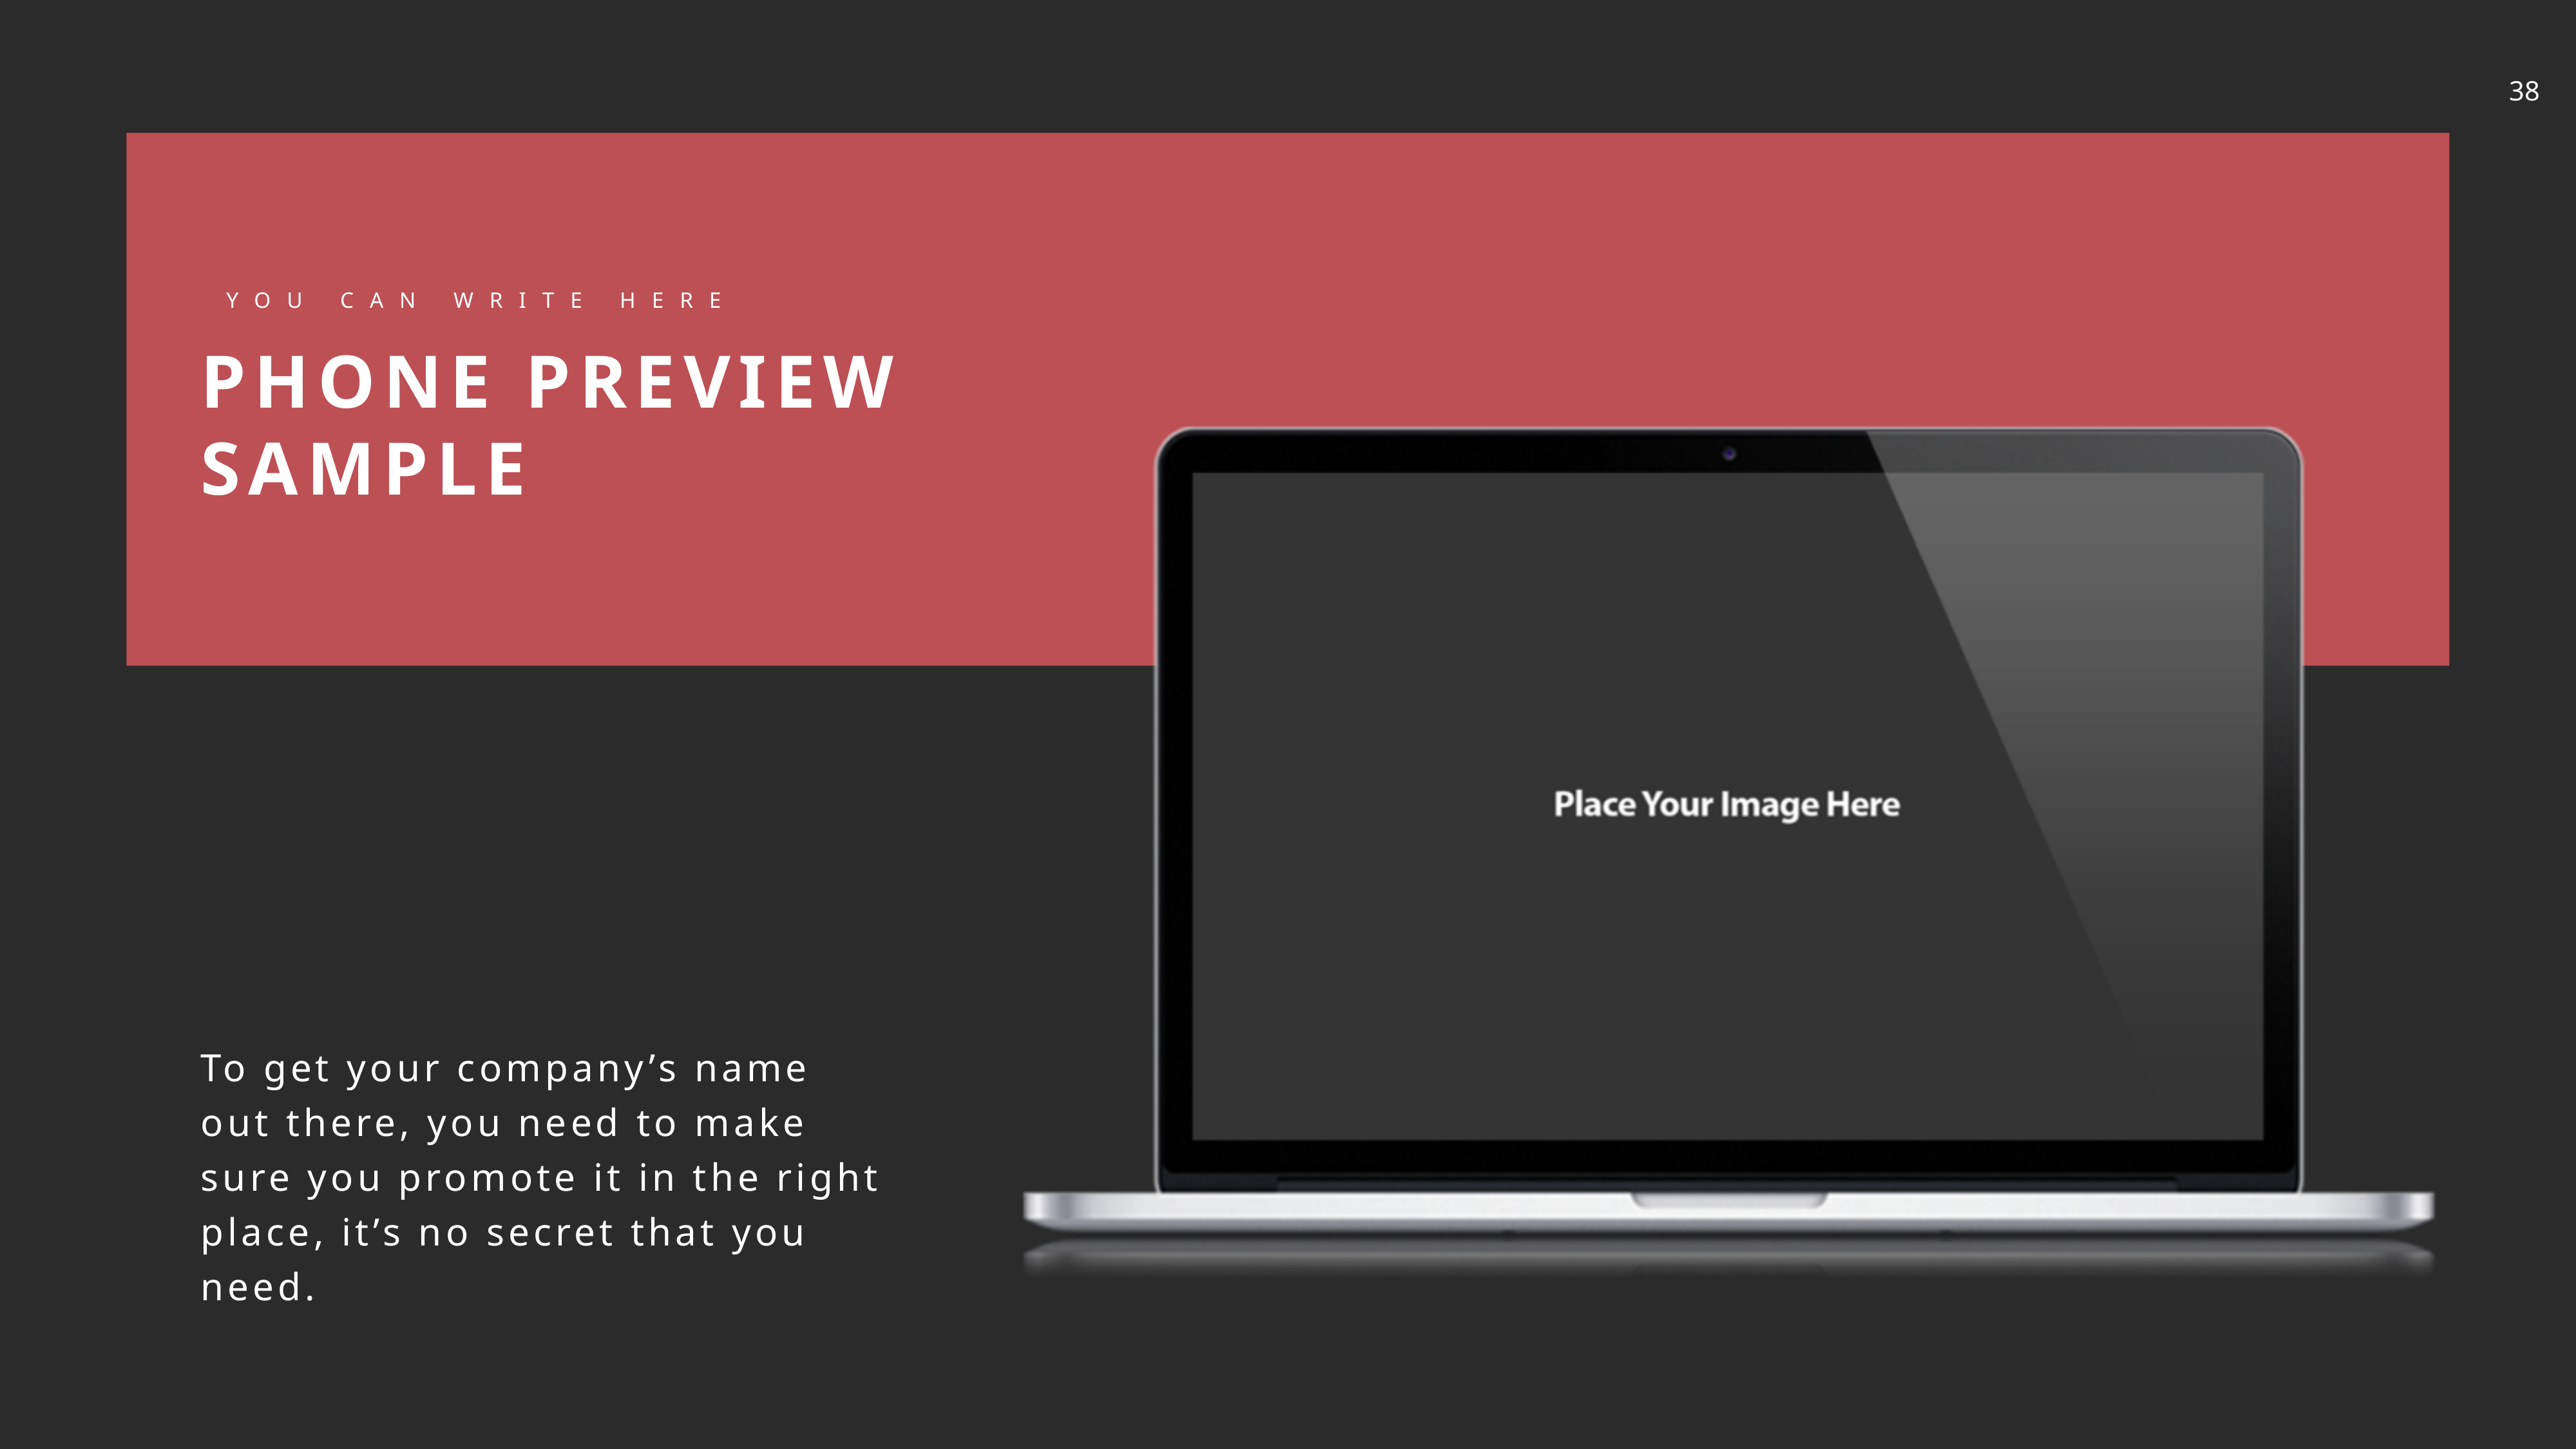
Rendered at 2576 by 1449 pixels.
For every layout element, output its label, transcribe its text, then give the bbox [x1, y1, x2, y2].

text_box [191, 282, 1012, 516]
picture [126, 133, 2450, 1316]
text_box To get your company’s name out there, you need to make sure you promote it in the right place, it’s no secret that you need. [191, 1029, 902, 1313]
